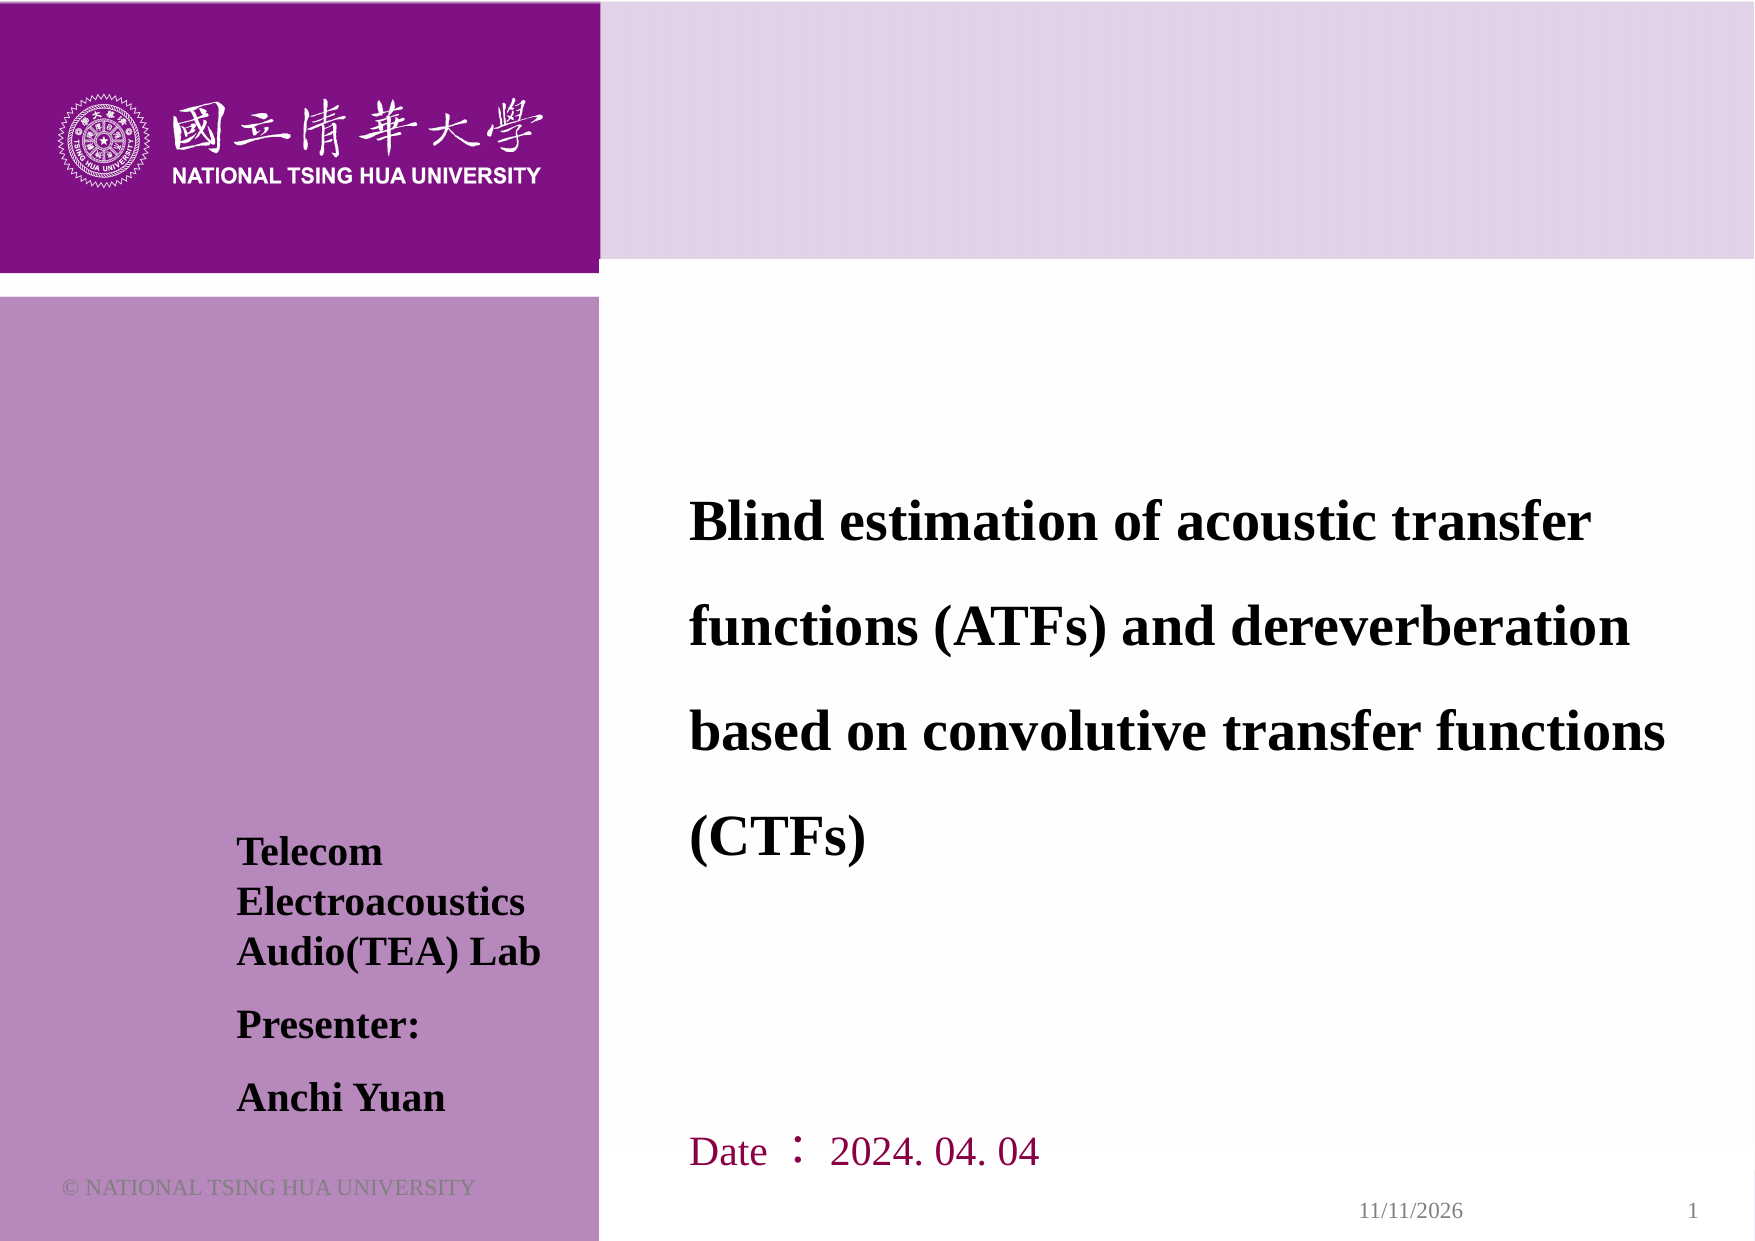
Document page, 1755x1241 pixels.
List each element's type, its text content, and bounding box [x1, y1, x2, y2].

footer © NATIONAL TSING HUA UNIVERSITY [46, 1157, 571, 1216]
slide_number 1 [1577, 1180, 1714, 1239]
subtitle Telecom Electroacoustics Audio(TEA) Lab Presenter: Anchi Yuan [221, 816, 672, 1112]
picture [0, 0, 1755, 1241]
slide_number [1343, 1180, 1551, 1239]
title Blind estimation of acoustic transfer functions (ATFs) and dereverberation based on convolutive transfer functions (CTFs) Date：2024. 04. 04 [674, 439, 1755, 1068]
